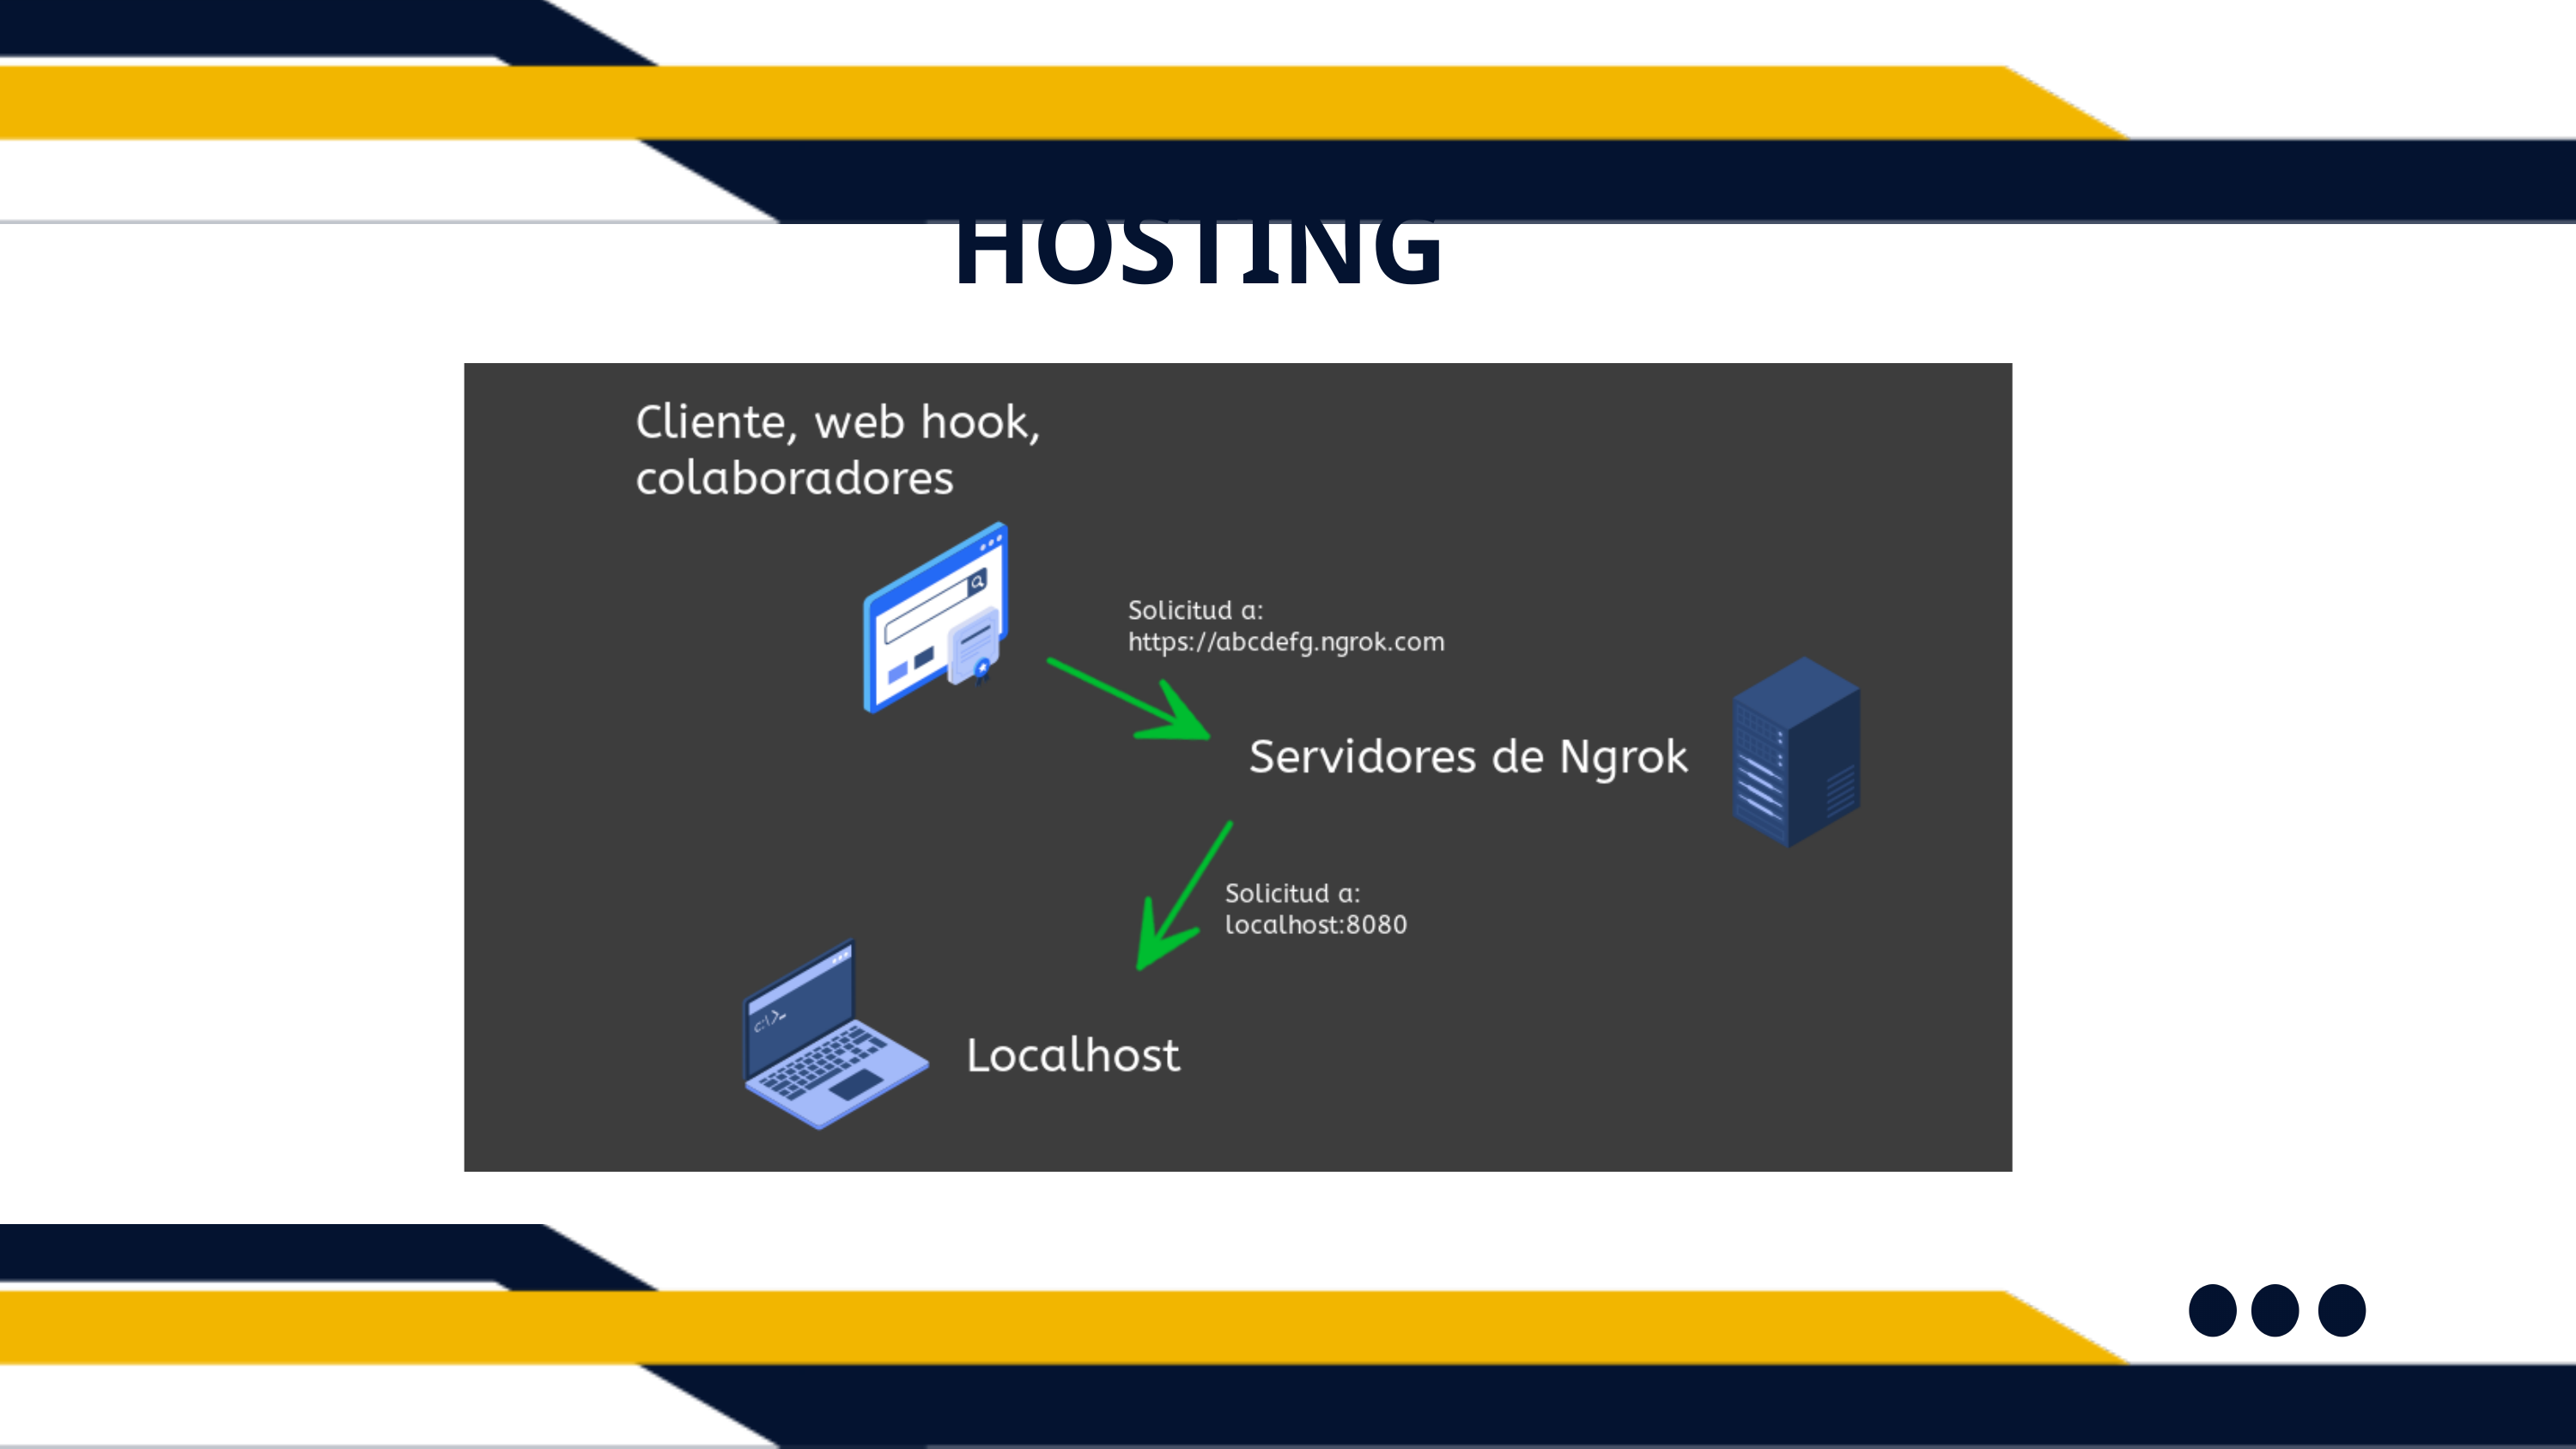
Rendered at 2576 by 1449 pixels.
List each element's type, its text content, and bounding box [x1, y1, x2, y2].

text_box [464, 363, 2013, 1172]
text_box HOSTING [950, 197, 2576, 306]
text_box [0, 1224, 2576, 1449]
text_box [0, 0, 2576, 225]
text_box [2124, 1284, 2432, 1347]
